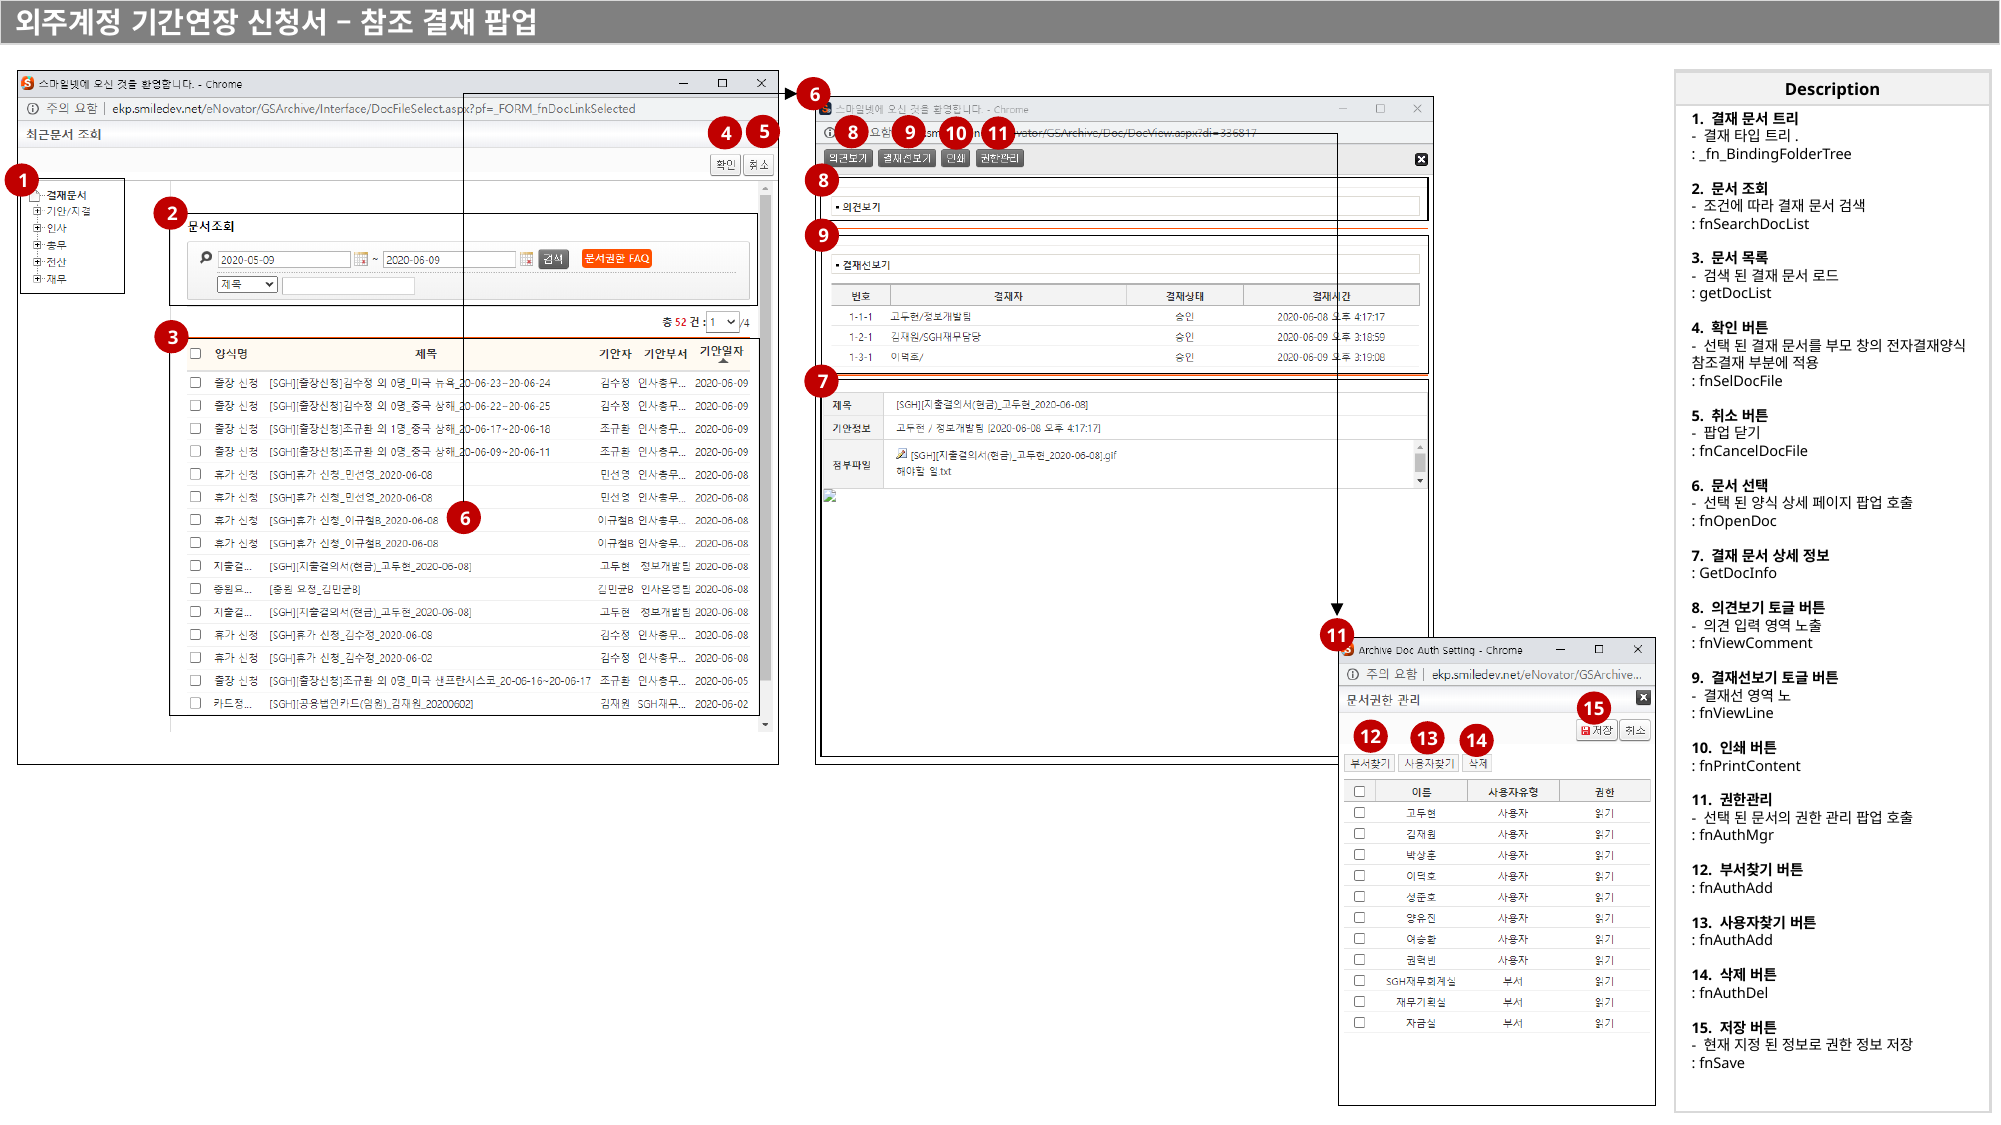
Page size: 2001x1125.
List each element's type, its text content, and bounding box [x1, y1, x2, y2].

picture [815, 96, 1656, 1106]
picture [17, 70, 780, 765]
text_box 외주계정 기간연장 신청서 – 참조 결재 팝업 [0, 0, 2000, 45]
text_box 1 [5, 165, 17, 195]
text_box Description [1674, 71, 1992, 106]
text_box 1. 결재 문서 트리 - 결재 타입 트리. : _fn_BindingFolderTree 2. 문서 조회 - 조건에 따라 결재 문서 검색 : fnSearchDocList 3. 문서 목록 - 검색 된 결재 문서 로드 : getDocList 4. 확인 버튼 - 선택 된 결재 문서를 부모 창의 전자결재양식 참조결재 부분에 적용 : fnSelDocFile 5. 취소 버튼 - 팝업 닫기 : fnCancelDocFile 6. 문서 선택 - 선택 된 양식 상세 페이지 팝업 호출 : fnOpenDoc 7. 결재 문서 상세 정보 : GetDocInfo 8. 의견보기 토글 버튼 - 의견 입력 영역 노출 : fnViewComment 9. 결재선보기 토글 버튼 - 결재선 영역 노 : fnViewLine 10. 인쇄 버튼 : fnPrintContent 11. 권한관리 - 선택 된 문서의 권한 관리 팝업 호출 : fnAuthMgr 12. 부서찾기 버튼 : fnAuthAdd 13. 사용자찾기 버튼 : fnAuthAdd 14. 삭제 버튼 : fnAuthDel 15. 저장 버튼 - 현재 지정 된 정보로 권한 정보 저장 : fnSave [1676, 102, 1991, 1079]
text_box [1014, 132, 1338, 616]
text_box [1674, 106, 1992, 1113]
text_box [426, 131, 835, 465]
text_box 6 [797, 78, 830, 110]
